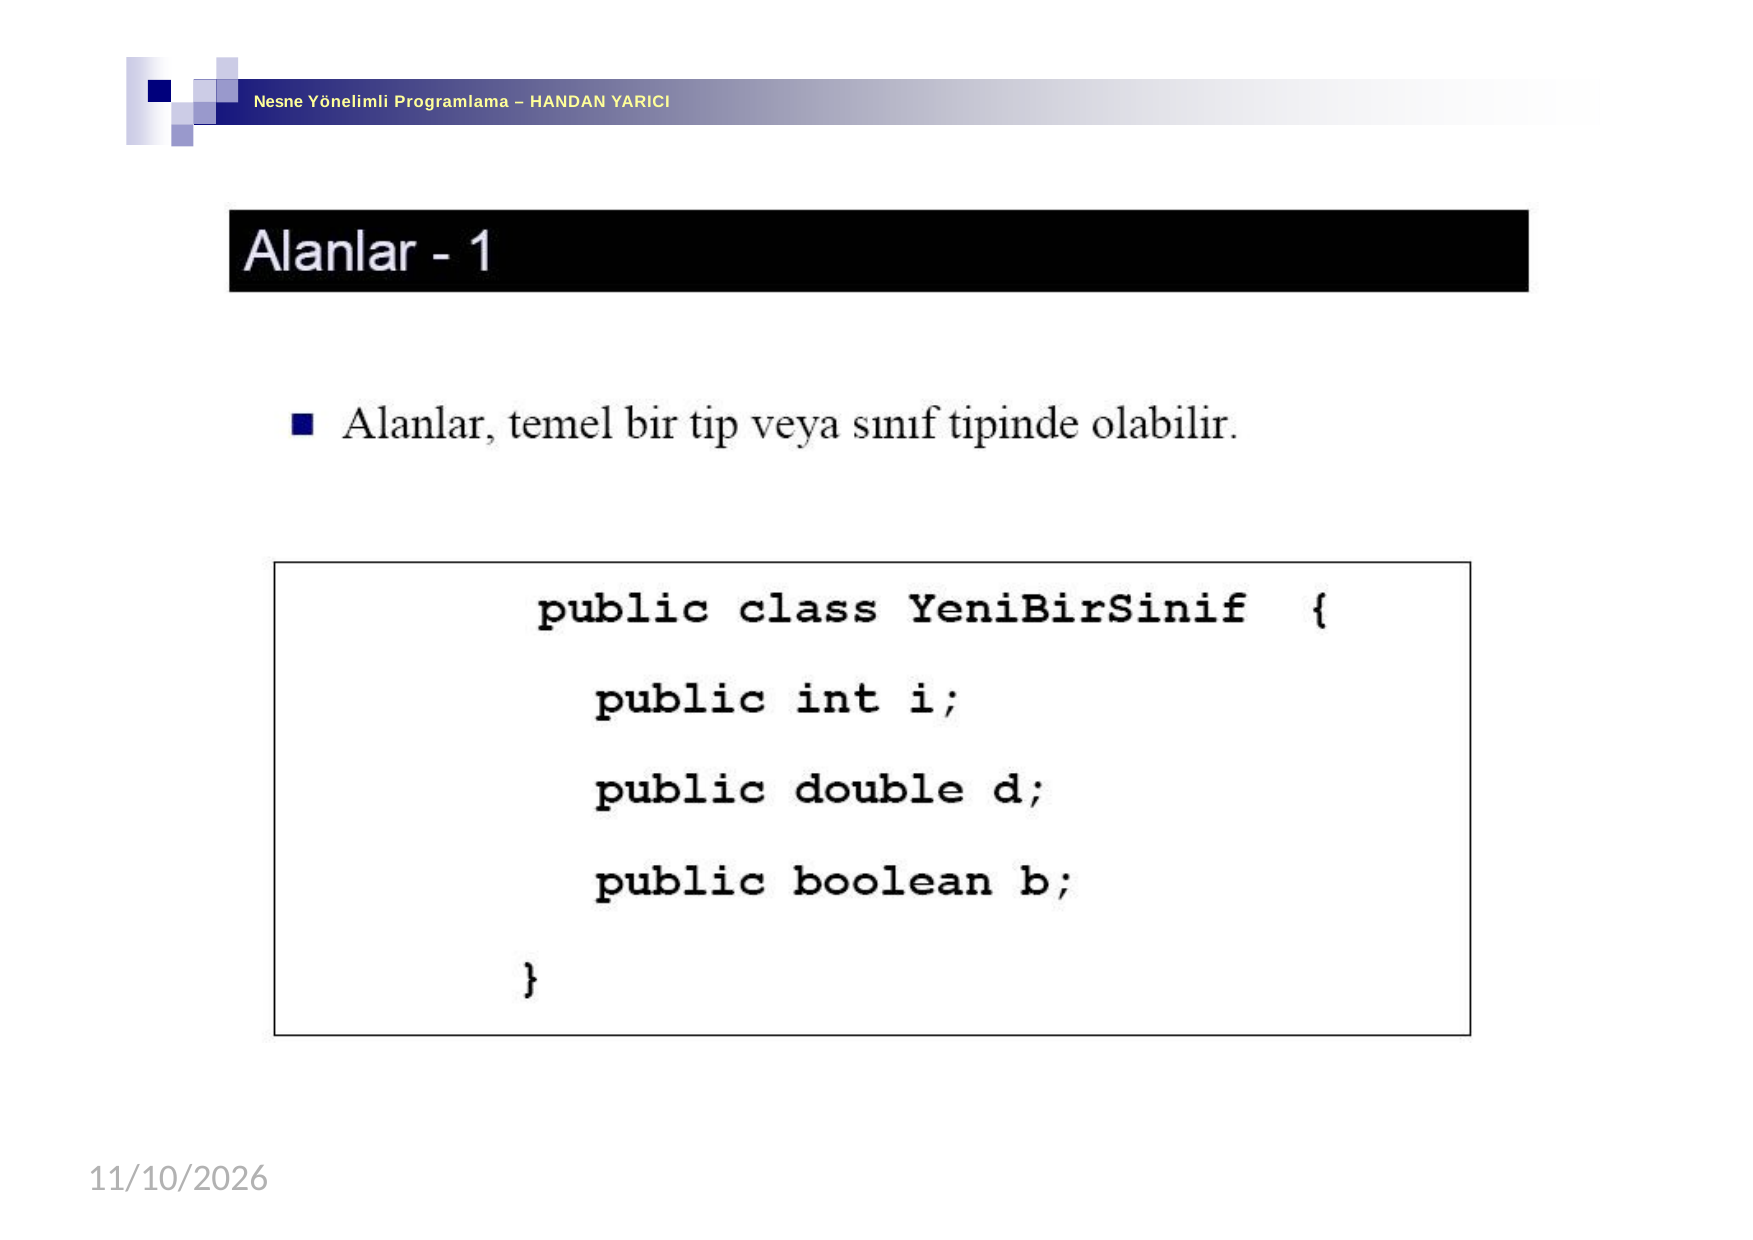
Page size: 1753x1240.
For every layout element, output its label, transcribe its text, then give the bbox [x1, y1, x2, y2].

picture [194, 79, 1600, 125]
picture [126, 57, 172, 145]
text_box Nesne Yönelimli Programlama – HANDAN YARICI [251, 89, 889, 112]
text_box [223, 202, 1539, 1043]
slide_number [87, 1152, 491, 1215]
